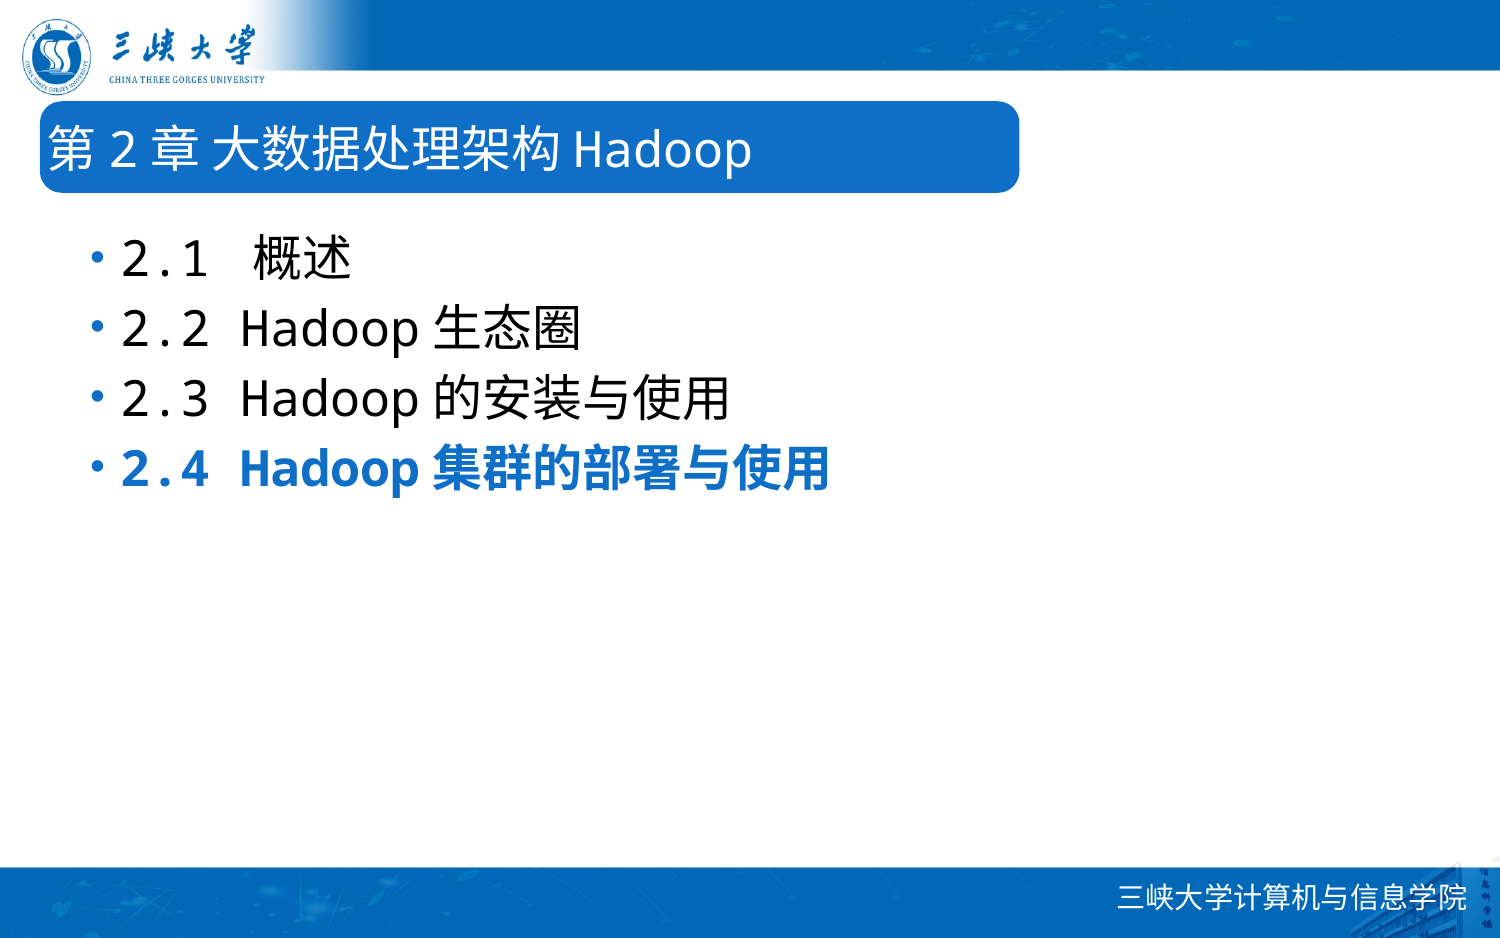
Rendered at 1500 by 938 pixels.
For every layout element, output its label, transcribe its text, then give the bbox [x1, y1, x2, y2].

list 2.1 概述 2.2 Hadoop生态圈 2.3 Hadoop的安装与使用 2.4 Hadoop集群的部署与使用 [75, 218, 1425, 863]
picture [0, 0, 1500, 938]
text_box 第2章 大数据处理架构Hadoop [39, 101, 1020, 193]
